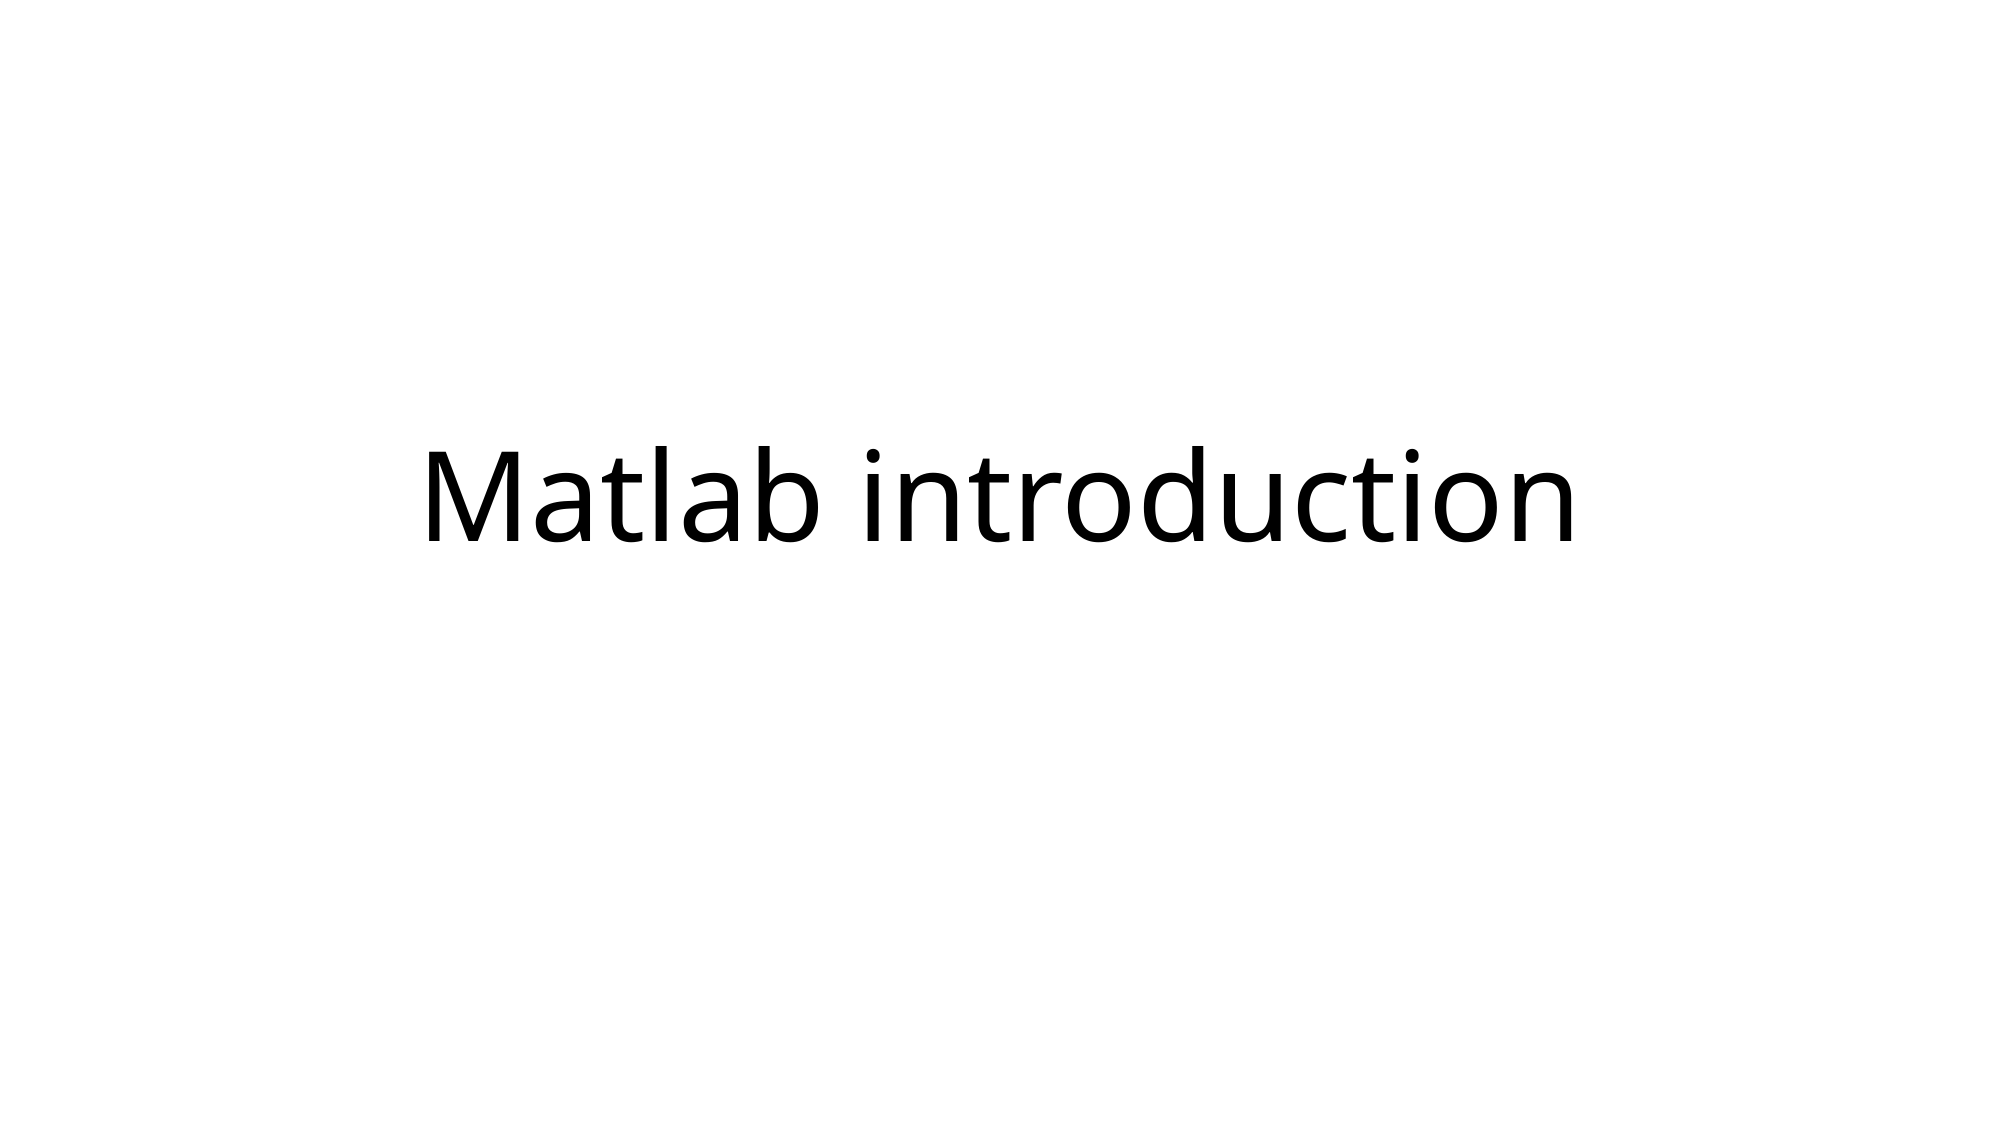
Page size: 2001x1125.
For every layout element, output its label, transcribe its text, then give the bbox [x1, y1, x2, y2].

title Matlab introduction [249, 184, 1750, 576]
